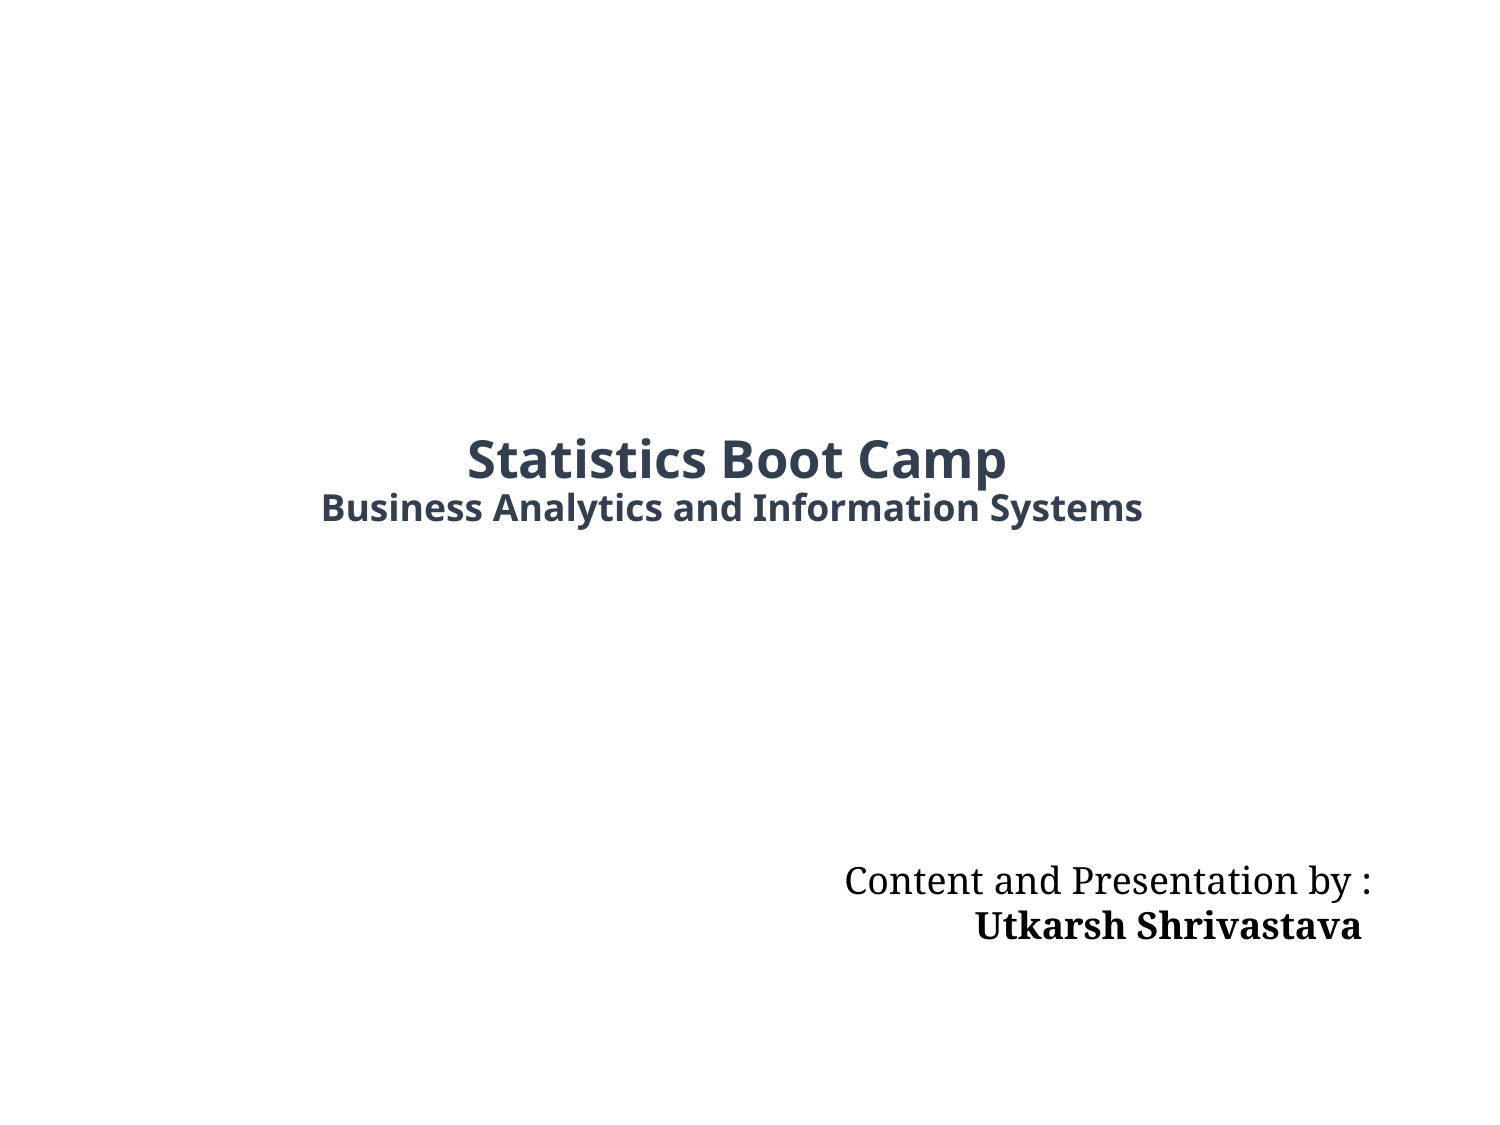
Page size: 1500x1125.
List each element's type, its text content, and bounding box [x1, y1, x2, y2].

title Statistics Boot Camp Business Analytics and Information Systems [99, 425, 1375, 538]
text_box Content and Presentation by : Utkarsh Shrivastava [750, 849, 1388, 955]
